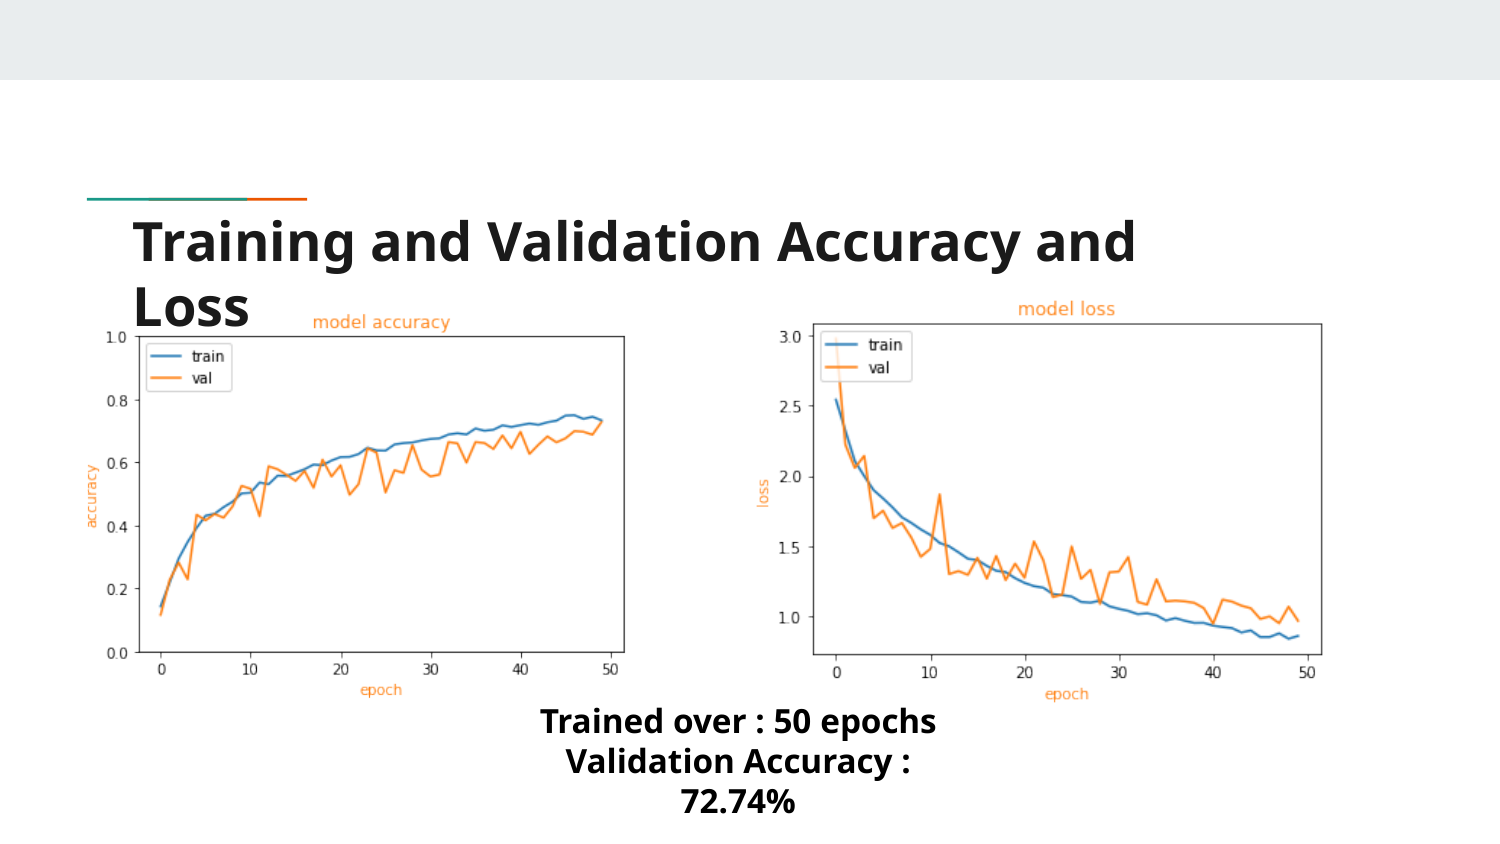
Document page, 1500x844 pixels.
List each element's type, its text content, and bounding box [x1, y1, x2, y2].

text_box Trained over : 50 epochs Validation Accuracy : 72.74% [494, 684, 983, 784]
picture [746, 292, 1332, 710]
list Training and Validation Accuracy and Loss [117, 192, 1268, 280]
picture [74, 304, 635, 707]
